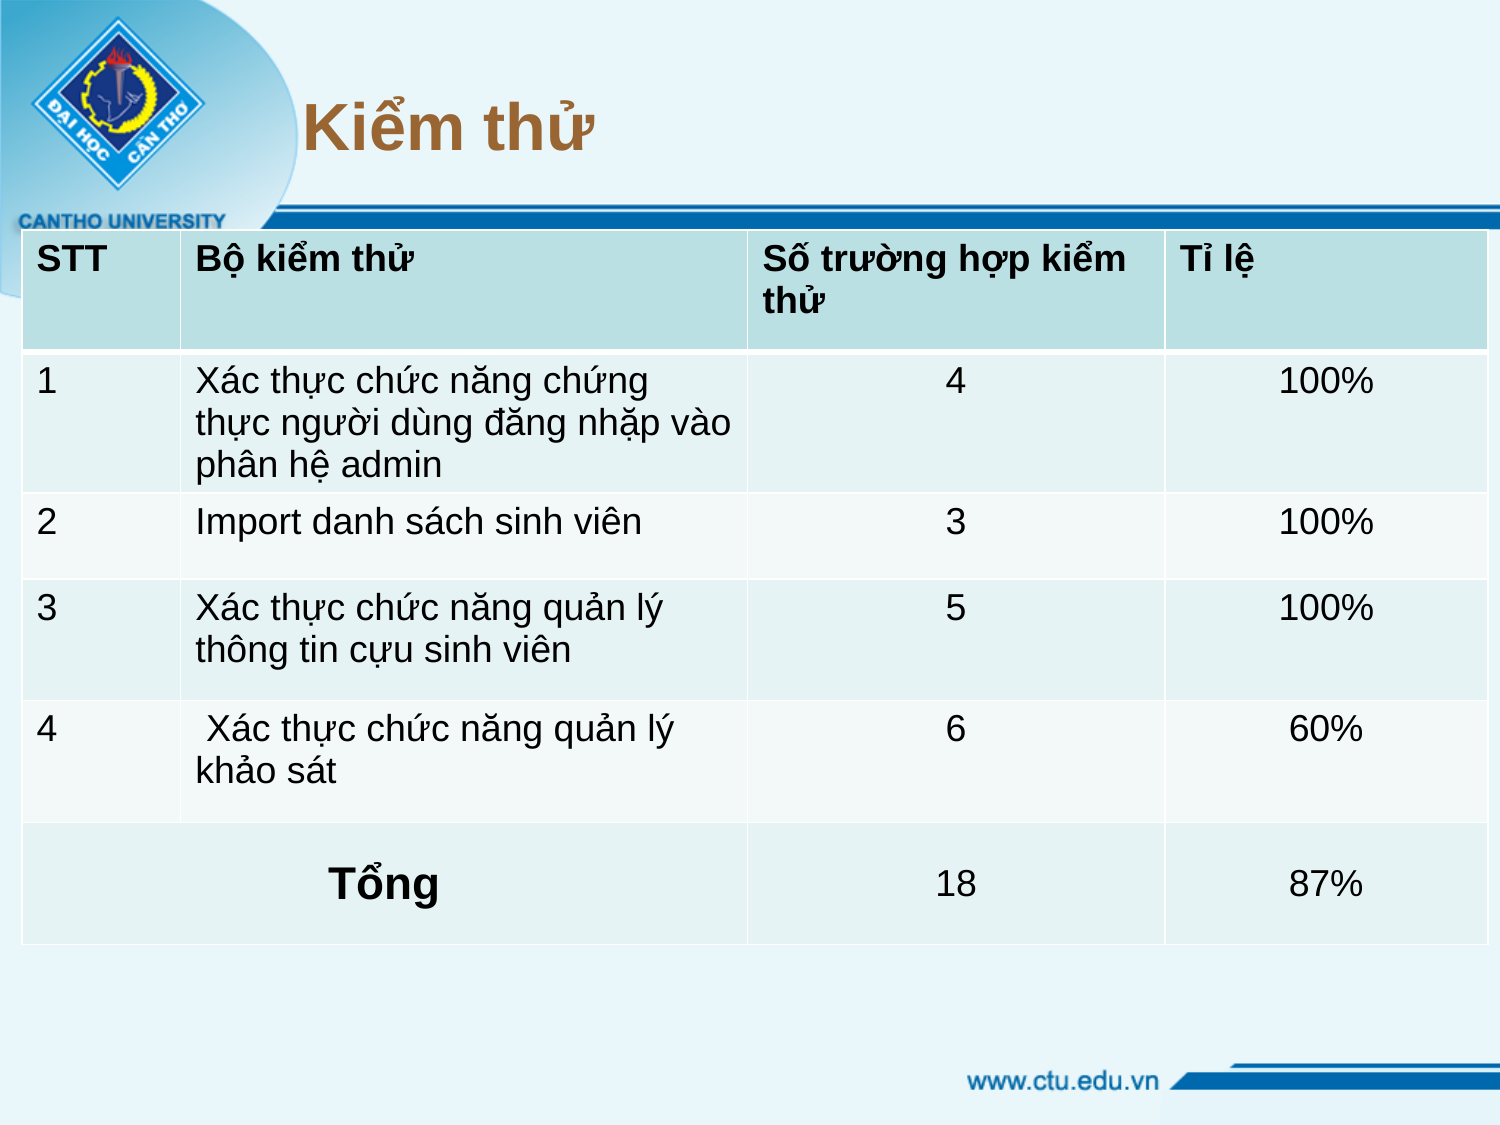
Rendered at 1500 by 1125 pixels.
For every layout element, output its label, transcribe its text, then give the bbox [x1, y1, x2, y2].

table_header Bộ kiểm thử [181, 231, 747, 349]
picture [0, 0, 1500, 1125]
table_cell 2 [23, 494, 180, 578]
table_cell Xác thực chức năng chứng thực người dùng đăng nhặp vào phân hệ admin [181, 355, 747, 492]
table_cell 5 [748, 580, 1164, 700]
table_cell 100% [1166, 580, 1487, 700]
table_cell 100% [1166, 355, 1487, 492]
title Kiểm thử [287, 46, 1450, 202]
table_cell 4 [748, 355, 1164, 492]
table_cell Tổng [23, 823, 747, 944]
table_cell 4 [23, 701, 180, 822]
table_cell 18 [748, 823, 1164, 944]
slide_number [1100, 1021, 1450, 1113]
table_cell Xác thực chức năng quản lý khảo sát [181, 701, 747, 822]
table_cell 1 [23, 355, 180, 492]
table_cell 87% [1166, 823, 1487, 944]
table_header Số trường hợp kiểm thử [748, 231, 1164, 349]
table_cell 60% [1166, 701, 1487, 822]
table_header Tỉ lệ [1166, 231, 1487, 349]
table_cell 3 [23, 580, 180, 700]
table_cell Import danh sách sinh viên [181, 494, 747, 578]
table_header STT [23, 231, 180, 349]
table_cell 6 [748, 701, 1164, 822]
table_cell Xác thực chức năng quản lý thông tin cựu sinh viên [181, 580, 747, 700]
table_cell 3 [748, 494, 1164, 578]
table_cell 100% [1166, 494, 1487, 578]
